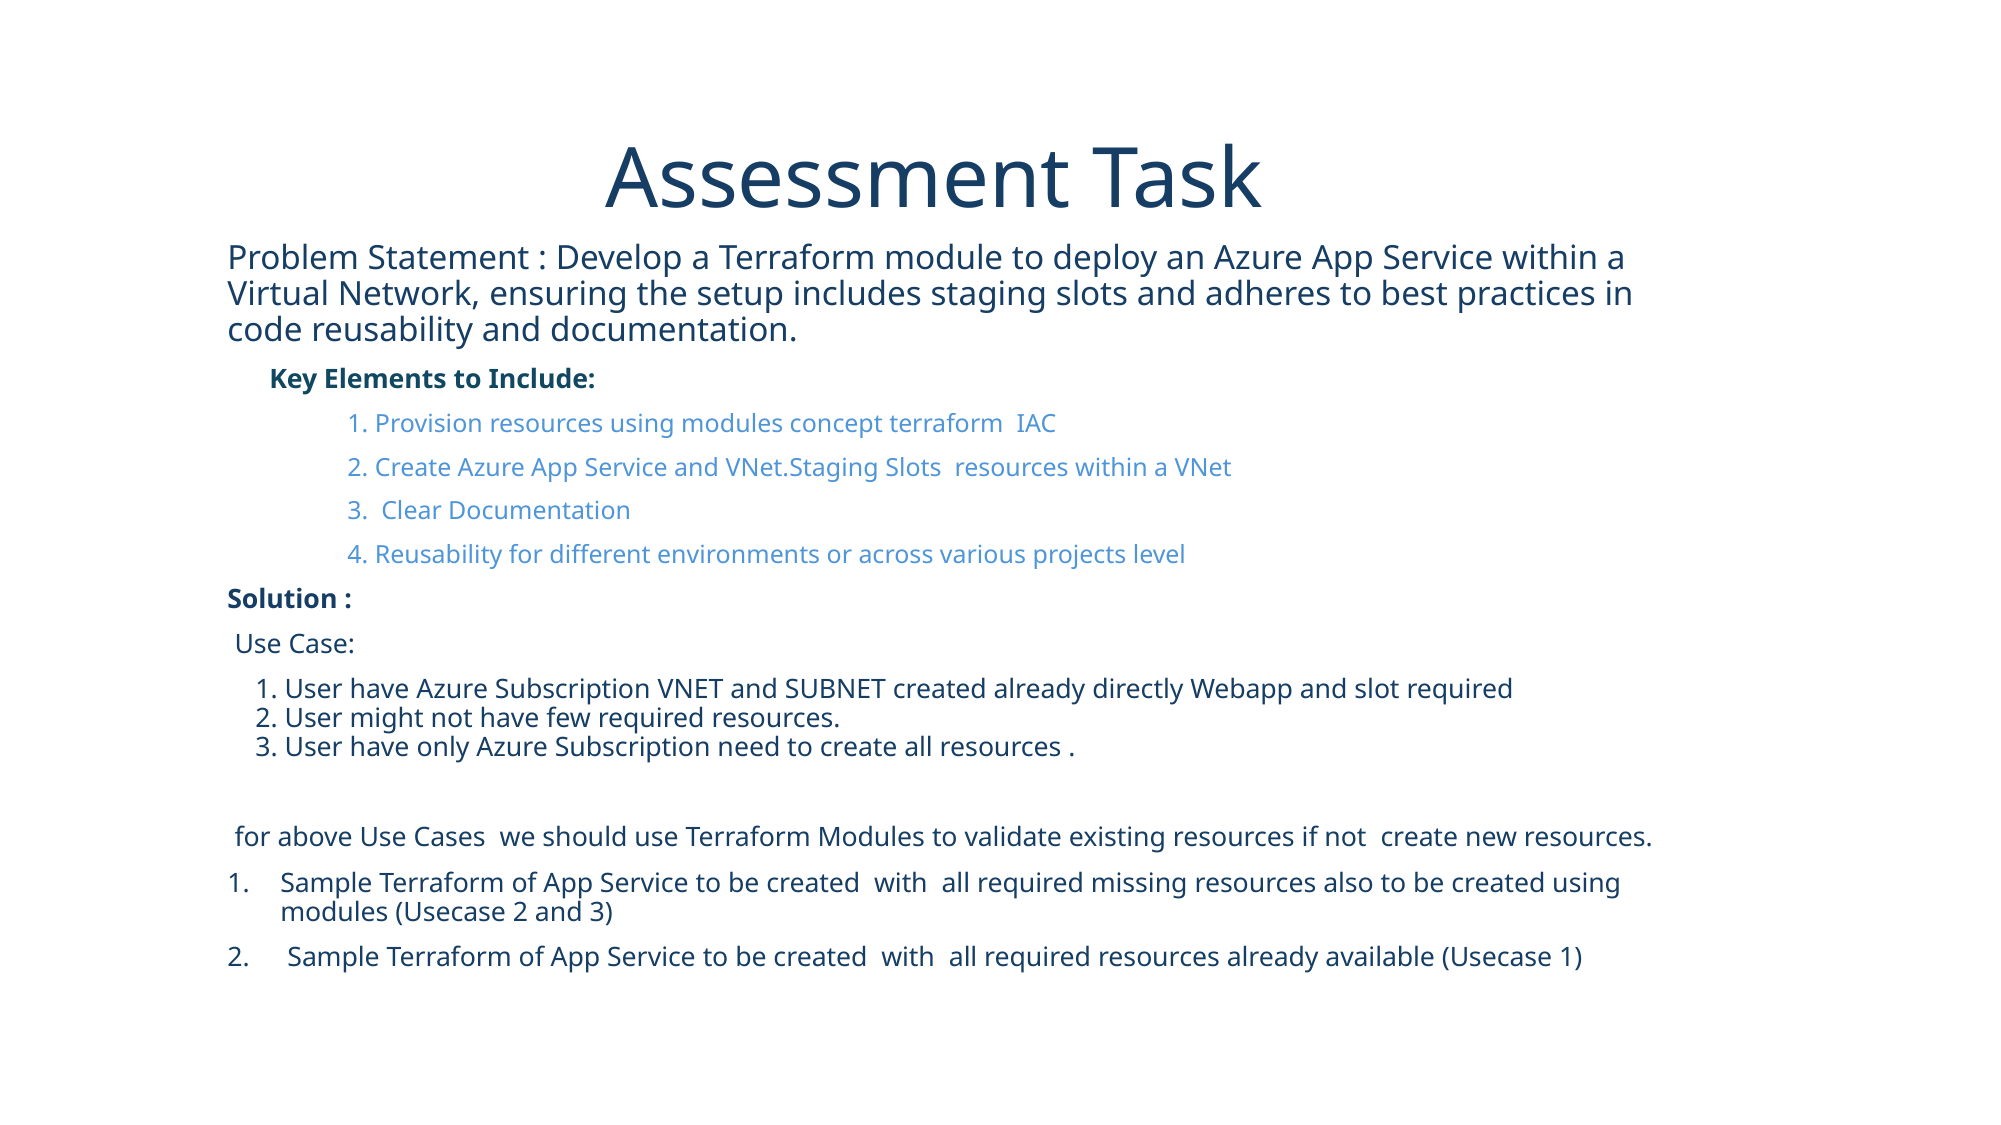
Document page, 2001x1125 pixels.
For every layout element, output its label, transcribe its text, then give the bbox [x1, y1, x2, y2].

subtitle Problem Statement : Develop a Terraform module to deploy an Azure App Service within a Virtual Network, ensuring the setup includes staging slots and adheres to best practices in code reusability and documentation. Key Elements to Include: 1. Provision resources using modules concept terraform IAC 2. Create Azure App Service and VNet.Staging Slots resources within a VNet 3. Clear Documentation 4. Reusability for different environments or across various projects level Solution : Use Case: 1. User have Azure Subscription VNET and SUBNET created already directly Webapp and slot required 2. User might not have few required resources. 3. User have only Azure Subscription need to create all resources . for above Use Cases we should use Terraform Modules to validate existing resources if not create new resources. Sample Terraform of App Service to be created with all required missing resources also to be created using modules (Usecase 2 and 3) Sample Terraform of App Service to be created with all required resources already available (Usecase 1) [212, 233, 1725, 981]
title Assessment Task [184, 39, 1685, 234]
